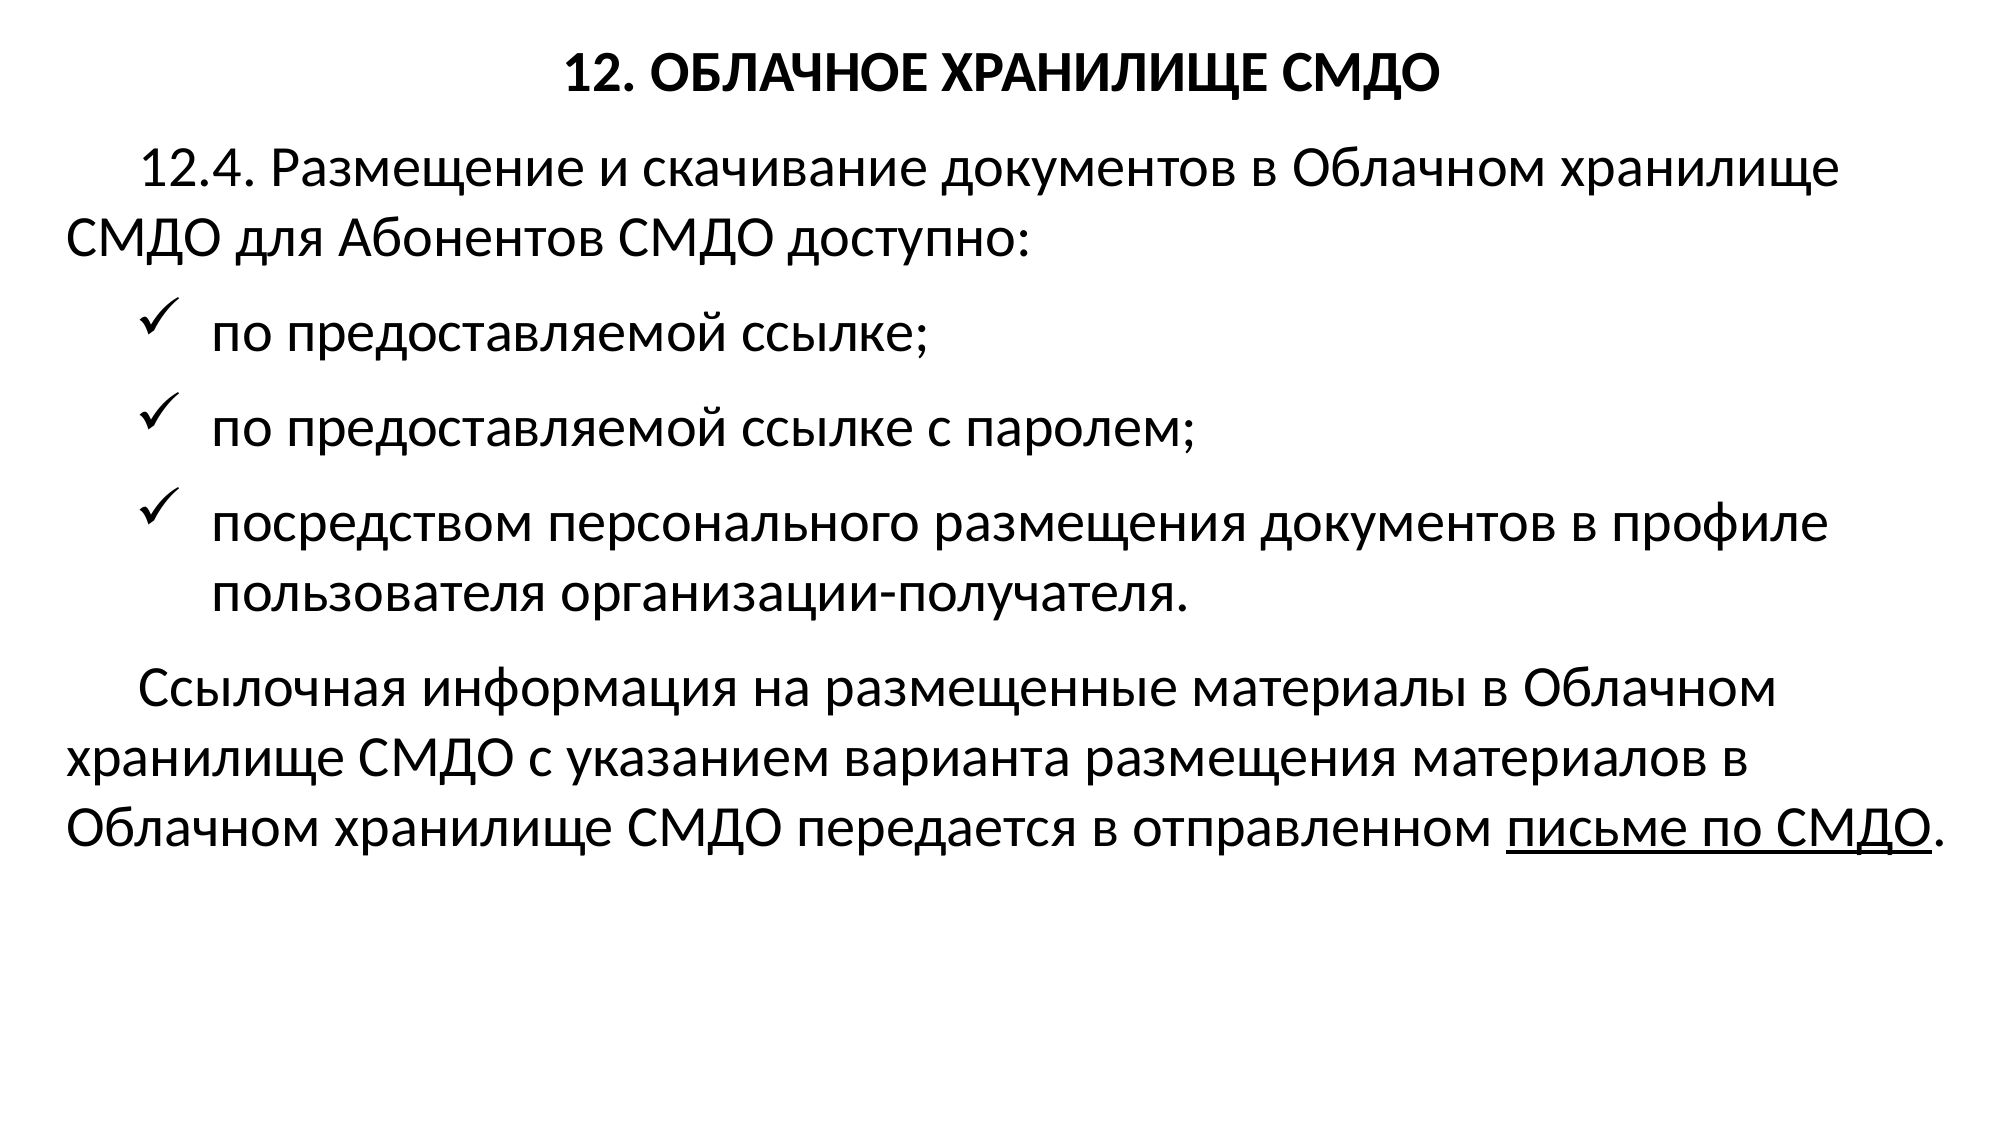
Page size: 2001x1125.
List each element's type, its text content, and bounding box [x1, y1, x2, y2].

text_box 12. ОБЛАЧНОЕ ХРАНИЛИЩЕ СМДО 12.4. Размещение и скачивание документов в Облачном хранилище СМДО для Абонентов СМДО доступно: по предоставляемой ссылке; по предоставляемой ссылке с паролем; посредством персонального размещения документов в профиле пользователя организации-получателя. Ссылочная информация на размещенные материалы в Облачном хранилище СМДО с указанием варианта размещения материалов в Облачном хранилище СМДО передается в отправленном письме по СМДО. [43, 26, 1967, 866]
